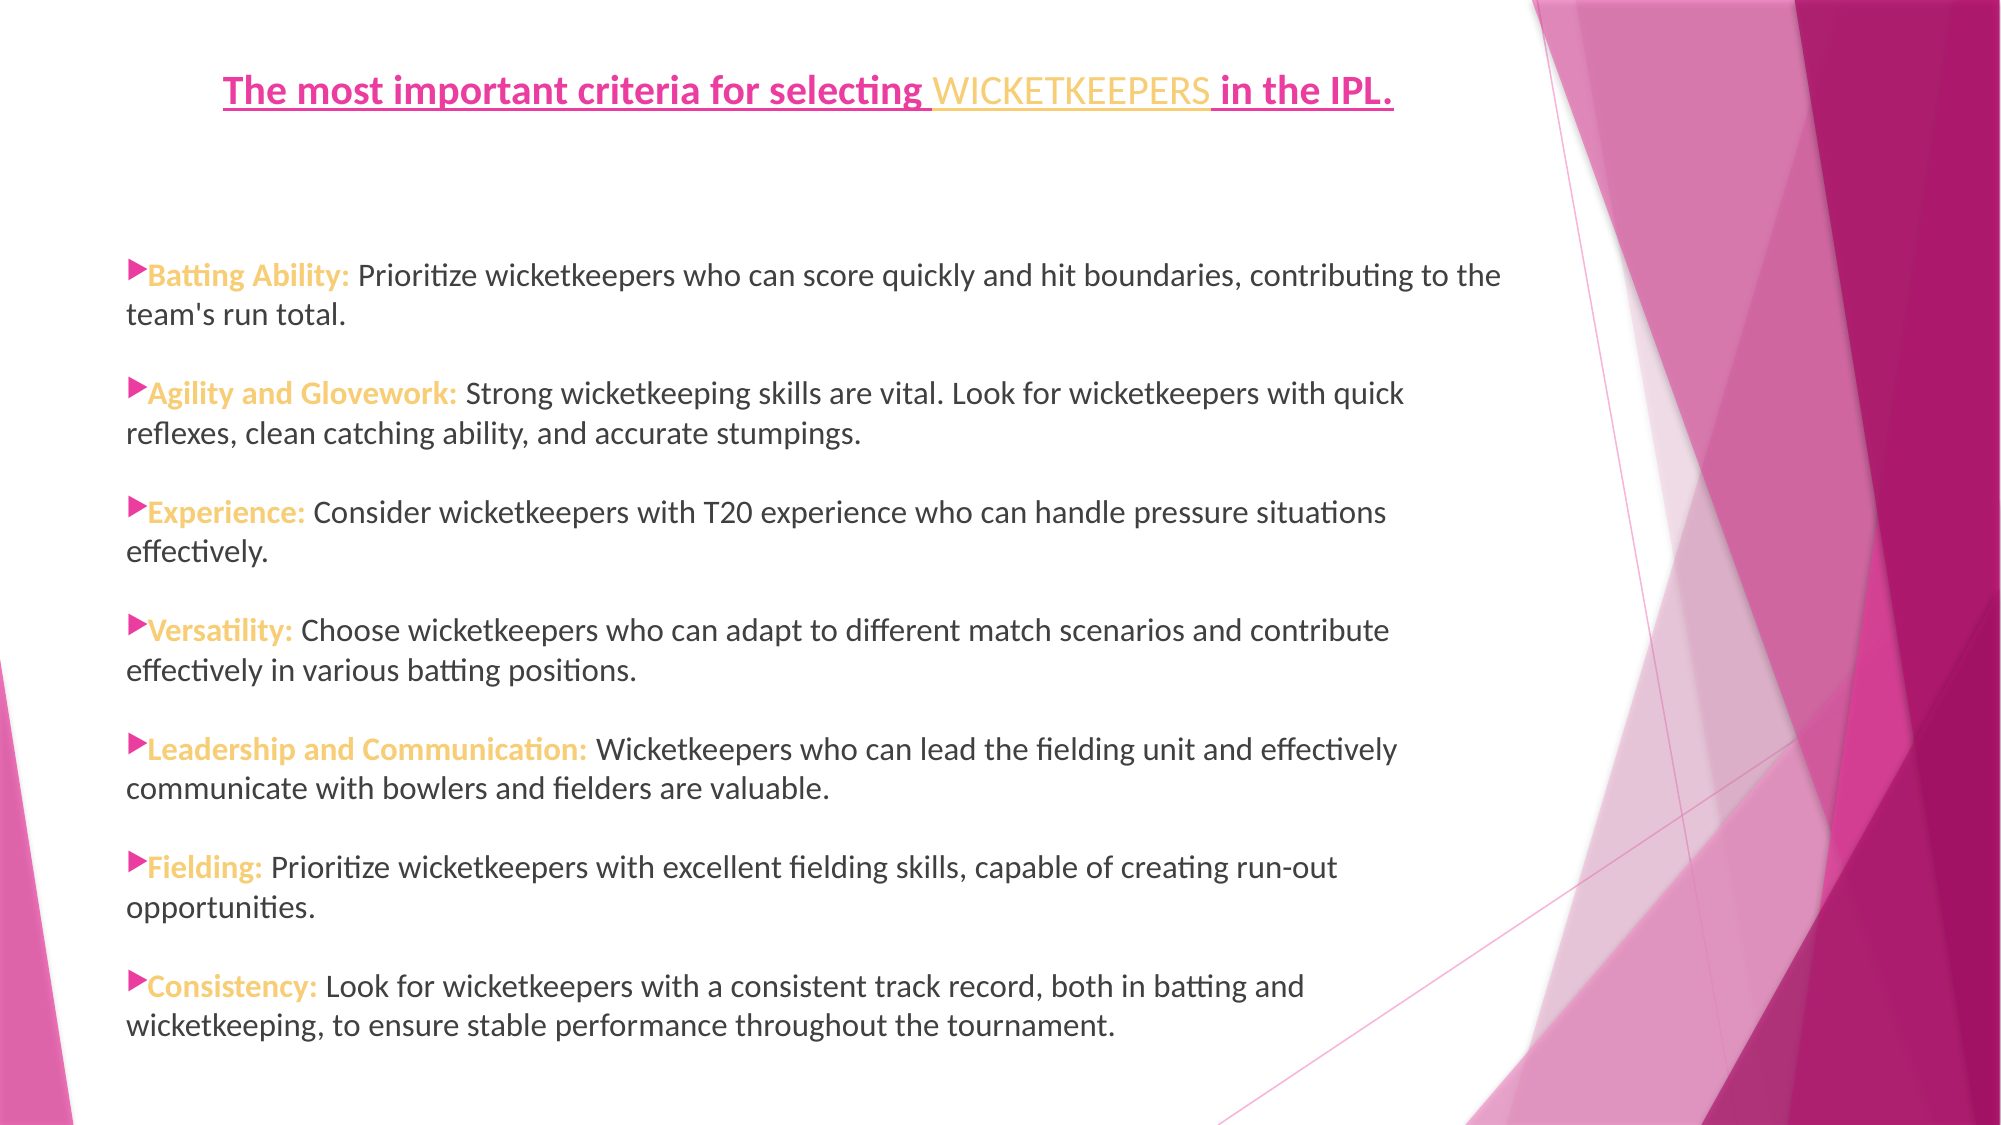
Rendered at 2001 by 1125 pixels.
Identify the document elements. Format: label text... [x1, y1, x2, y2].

list Batting Ability: Prioritize wicketkeepers who can score quickly and hit boundaries, contributing to the team's run total. Agility and Glovework: Strong wicketkeeping skills are vital. Look for wicketkeepers with quick reflexes, clean catching ability, and accurate stumpings. Experience: Consider wicketkeepers with T20 experience who can handle pressure situations effectively. Versatility: Choose wicketkeepers who can adapt to different match scenarios and contribute effectively in various batting positions. Leadership and Communication: Wicketkeepers who can lead the fielding unit and effectively communicate with bowlers and fielders are valuable. Fielding: Prioritize wicketkeepers with excellent fielding skills, capable of creating run-out opportunities. Consistency: Look for wicketkeepers with a consistent track record, both in batting and wicketkeeping, to ensure stable performance throughout the tournament. [111, 245, 1522, 1056]
title The most important criteria for selecting WICKETKEEPERS in the IPL. [207, 36, 1425, 140]
